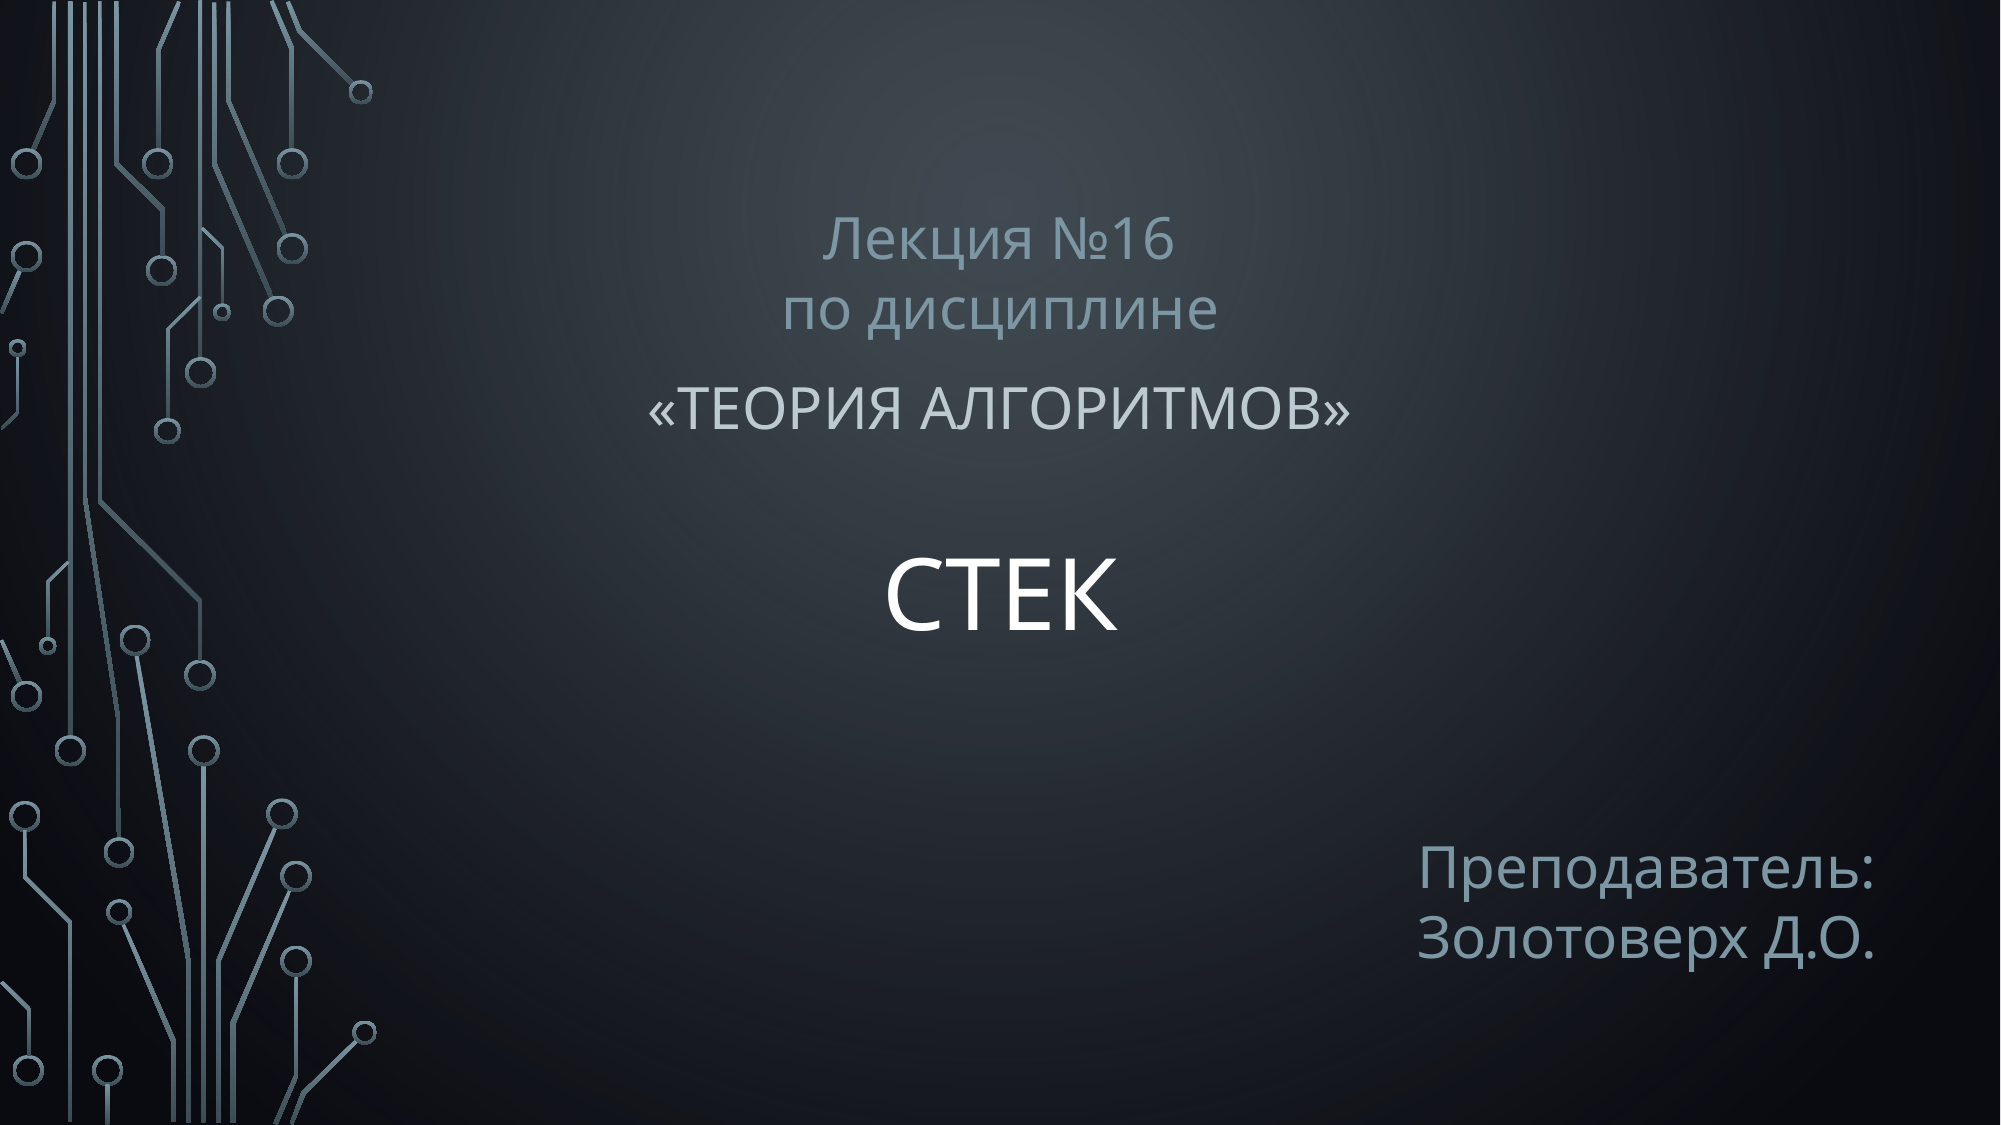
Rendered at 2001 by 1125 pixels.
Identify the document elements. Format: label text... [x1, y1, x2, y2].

title СТЕК [278, 530, 1722, 660]
text_box Преподаватель: Золотоверх Д.О. [1402, 822, 2000, 978]
subtitle «Теория Алгоритмов» [278, 350, 1722, 466]
text_box Лекция №16 по дисциплине [688, 193, 1311, 349]
